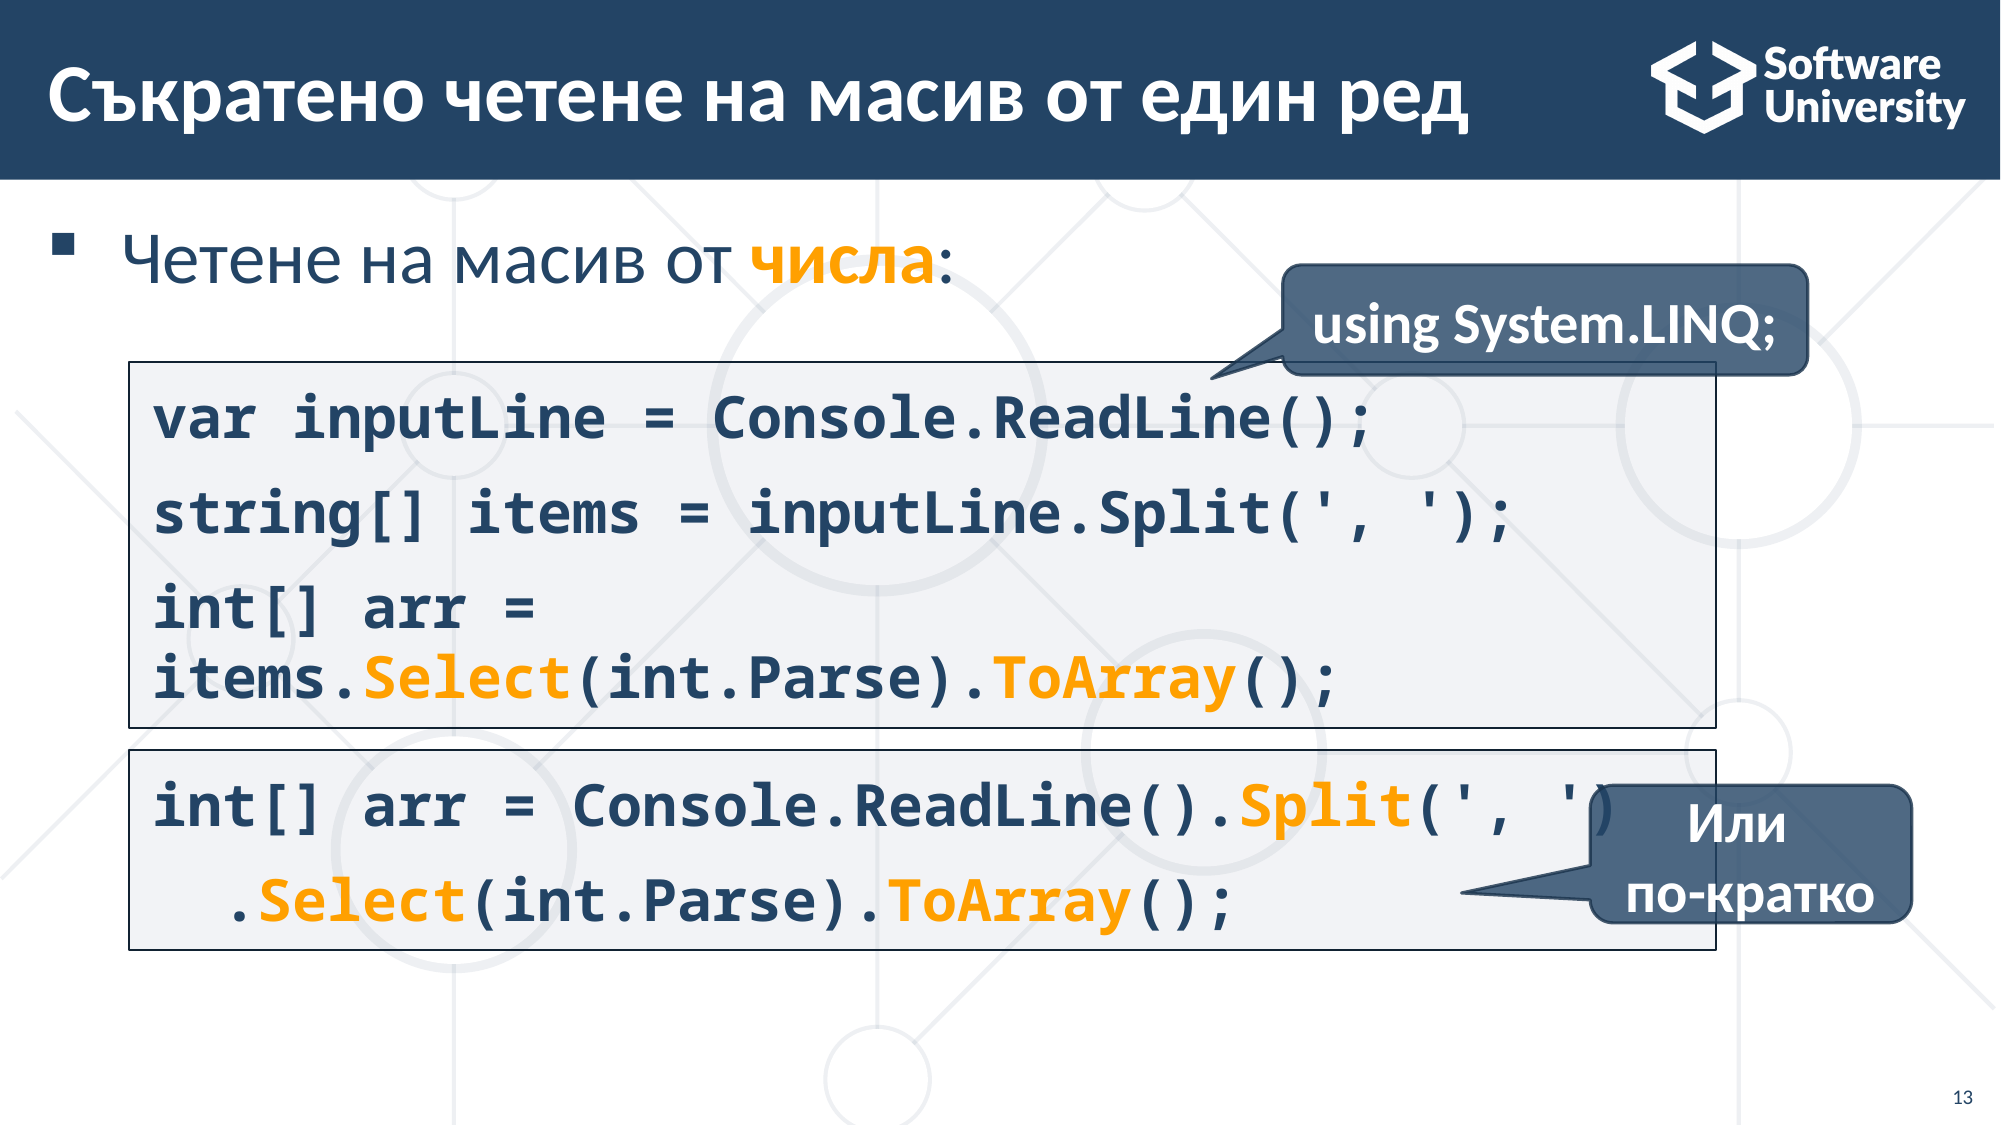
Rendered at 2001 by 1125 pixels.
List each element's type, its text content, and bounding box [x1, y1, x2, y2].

picture [1651, 41, 1966, 134]
text_box Или по-кратко [1459, 783, 1914, 925]
text_box Четене на масив от числа: [31, 196, 1970, 1109]
text_box 13 [1927, 1067, 1989, 1117]
title Съкратено четене на масив от един ред [31, 16, 1638, 162]
text_box using System.LINQ; [1209, 262, 1810, 381]
text_box int[] arr = Console.ReadLine().Split(', ') .Select(int.Parse).ToArray(); [129, 749, 1717, 951]
text_box var inputLine = Console.ReadLine(); string[] items = inputLine.Split(', '); int[] arr = items.Select(int.Parse).ToArray(); [128, 362, 1717, 728]
